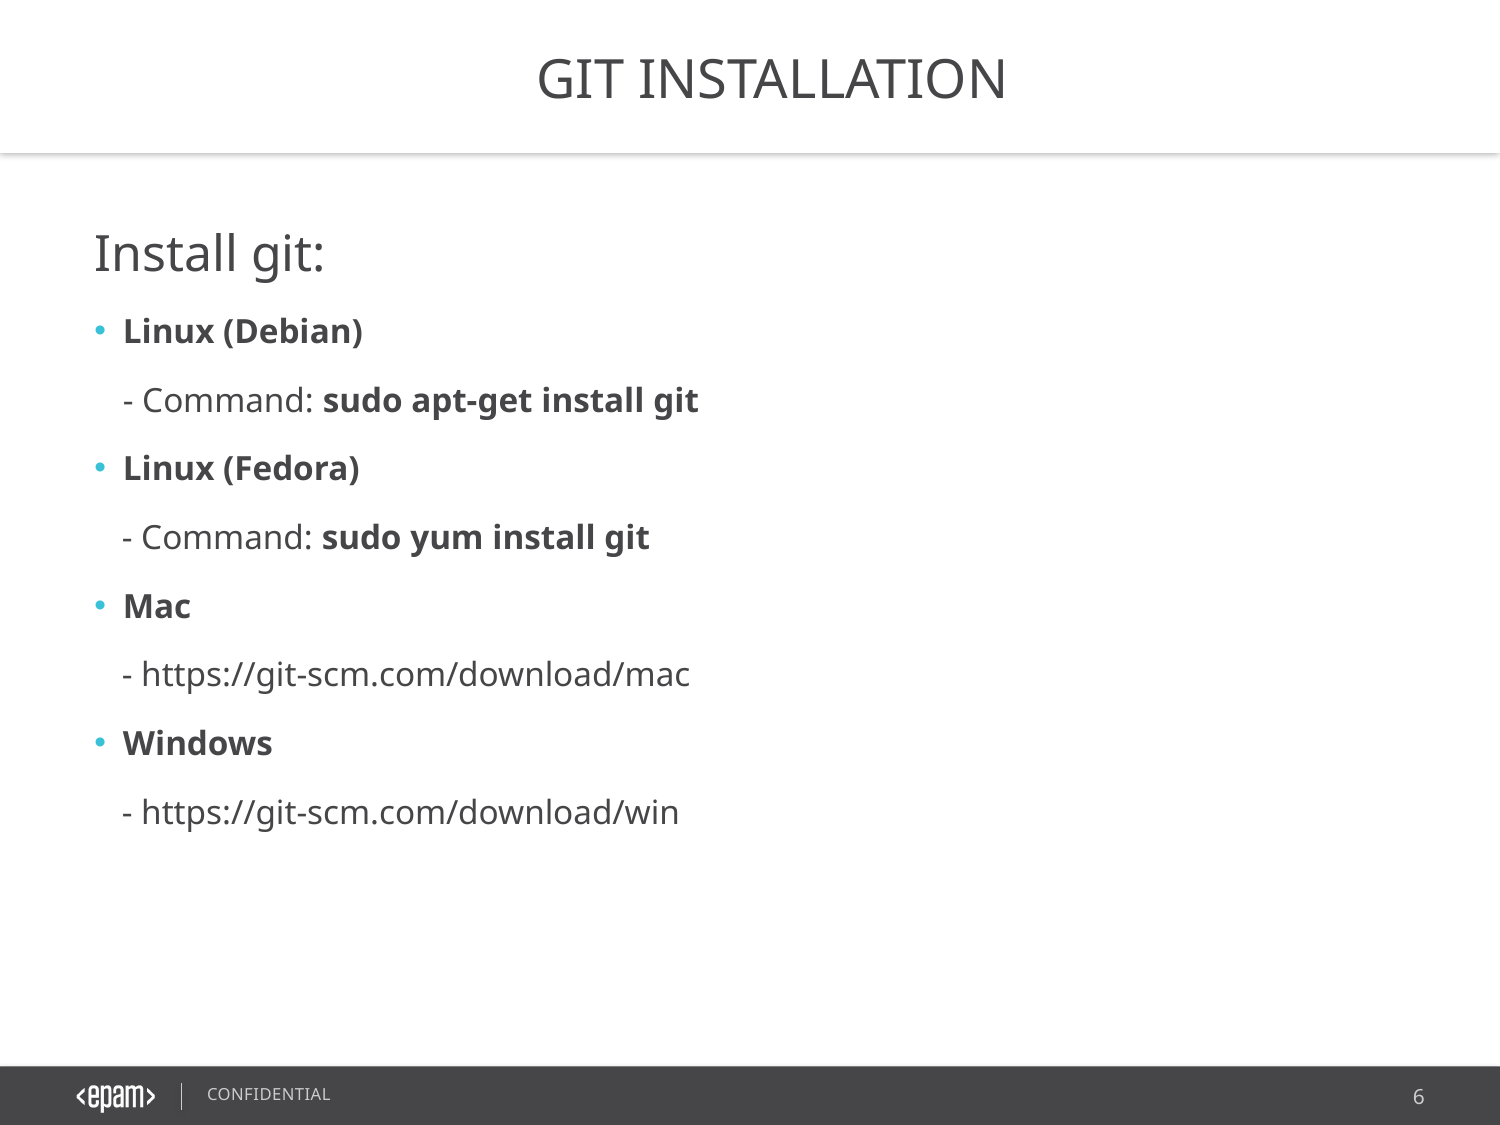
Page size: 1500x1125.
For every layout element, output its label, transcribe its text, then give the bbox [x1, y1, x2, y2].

list Install git: Linux (Debian) - Command: sudo apt-get install git Linux (Fedora) - Command: sudo yum install git Mac - https://git-scm.com/download/mac Windows - https://git-scm.com/download/win [79, 201, 1325, 875]
list GIT INSTALLATION [0, 0, 1500, 153]
picture [76, 1085, 155, 1113]
